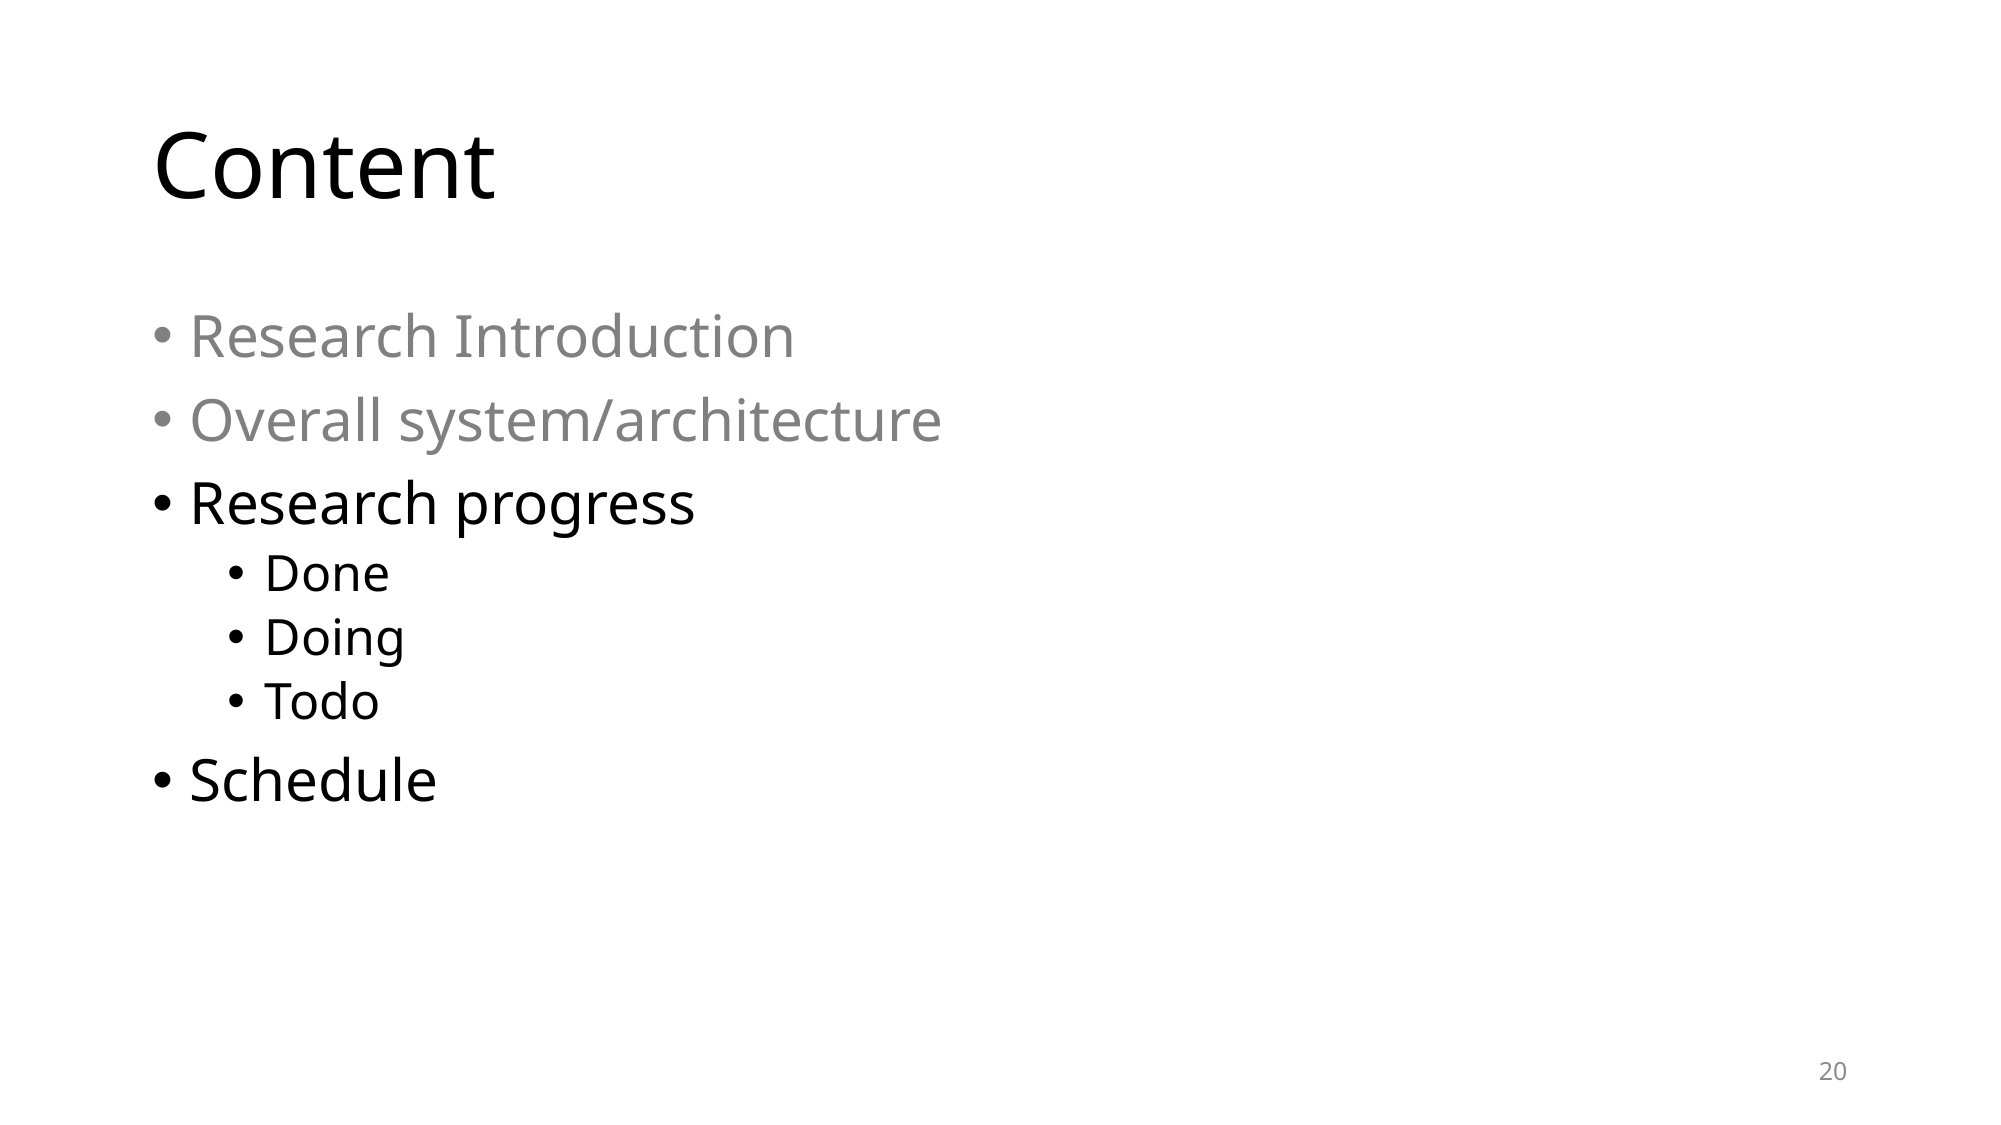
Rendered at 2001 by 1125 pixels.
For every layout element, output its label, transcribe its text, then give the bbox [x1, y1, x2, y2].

list Research Introduction Overall system/architecture Research progress Done Doing Todo Schedule [137, 299, 1863, 1014]
slide_number 20 [1412, 1042, 1863, 1103]
title Content [137, 59, 1863, 278]
